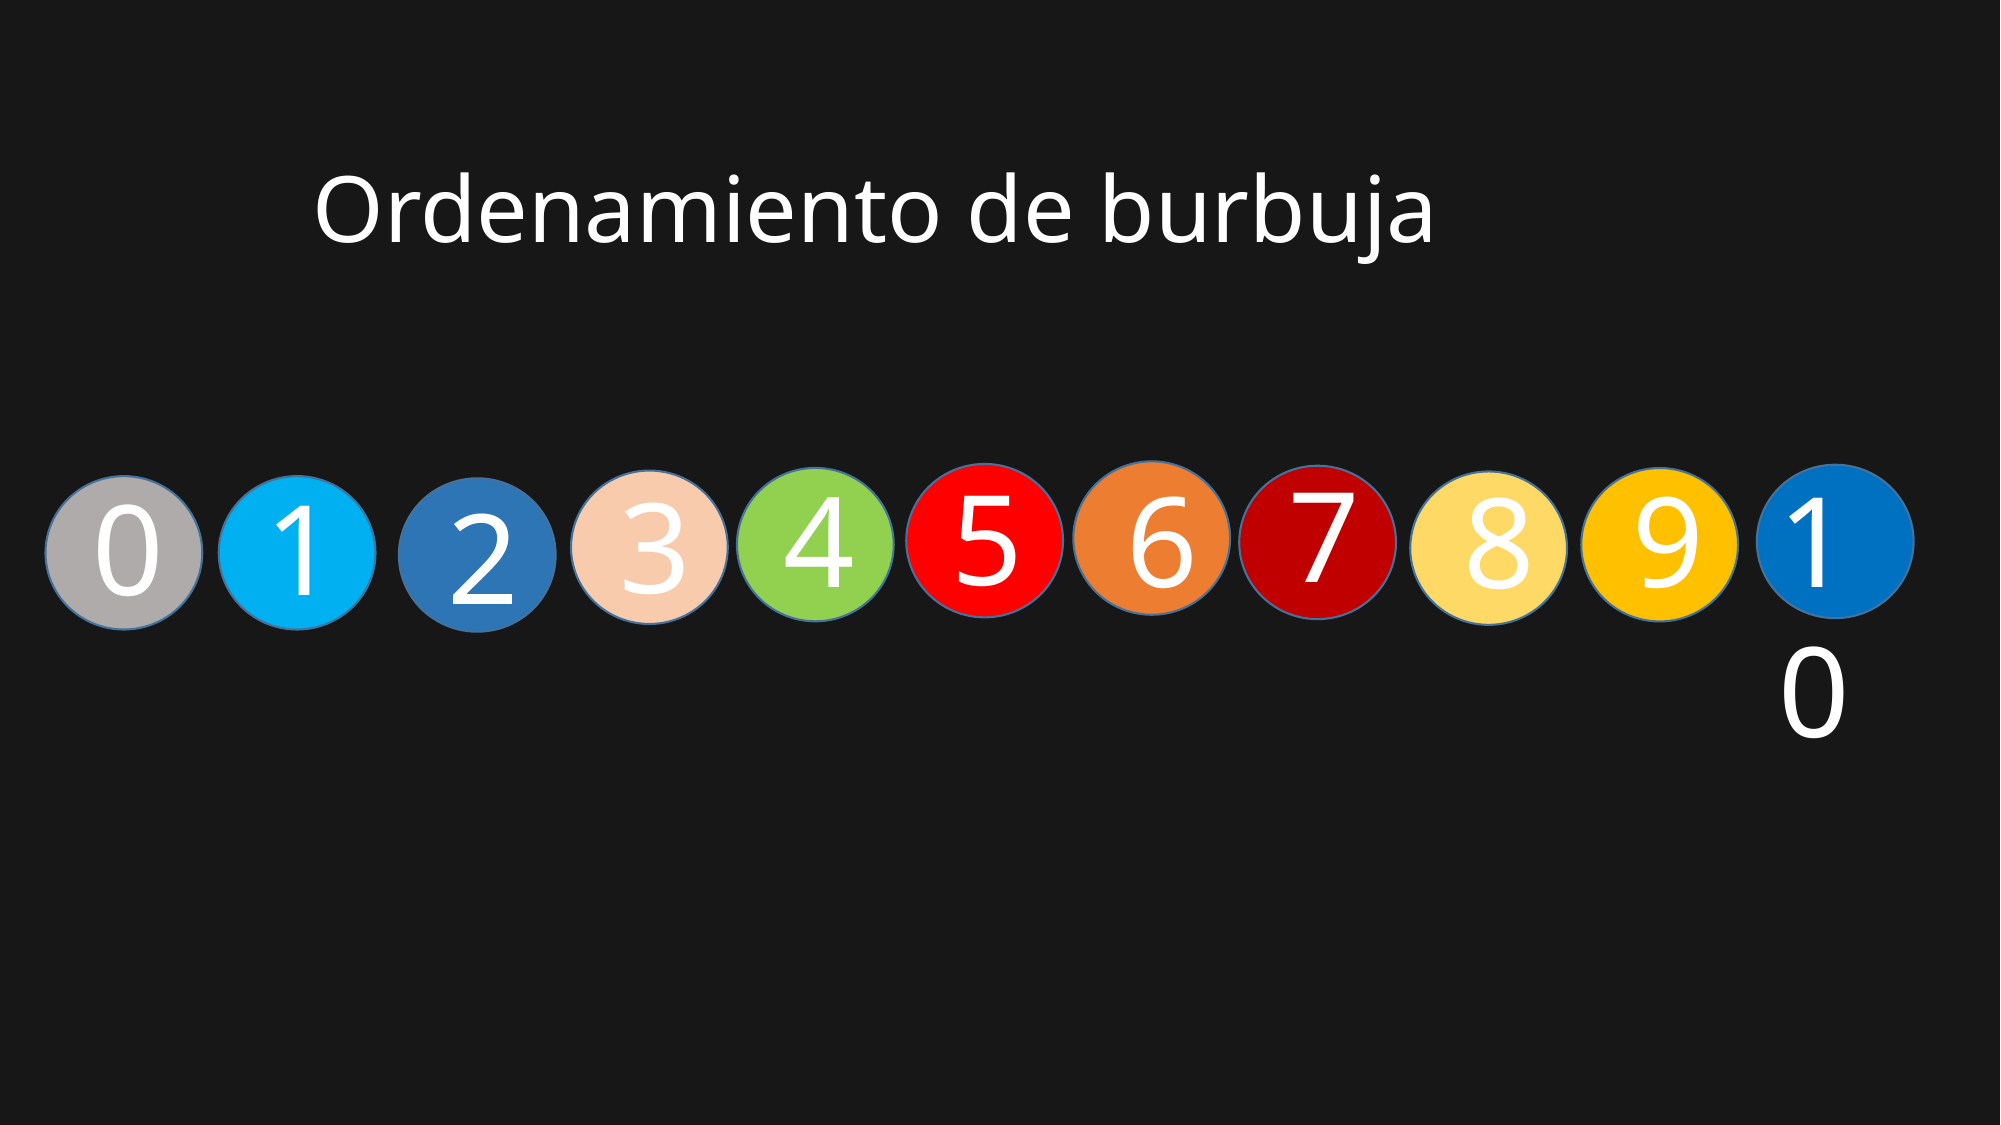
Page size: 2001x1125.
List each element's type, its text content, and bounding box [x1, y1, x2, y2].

text_box [569, 483, 604, 612]
text_box [735, 482, 768, 607]
text_box [1538, 487, 1569, 610]
text_box 4 [768, 454, 858, 620]
text_box Ordenamiento de burbuja [297, 143, 1914, 268]
text_box [858, 479, 895, 611]
text_box [44, 490, 77, 616]
text_box 5 [936, 453, 1026, 618]
text_box 6 [1111, 454, 1201, 620]
text_box [1072, 471, 1111, 605]
text_box 7 [1273, 450, 1362, 615]
text_box [1409, 481, 1448, 615]
text_box [905, 479, 936, 603]
text_box [1902, 499, 1915, 584]
text_box 3 [604, 460, 694, 626]
text_box [217, 490, 250, 616]
text_box 0 [77, 462, 166, 628]
text_box [1026, 474, 1065, 607]
text_box [1707, 482, 1740, 608]
text_box [1755, 507, 1764, 576]
text_box [694, 482, 729, 612]
text_box [522, 490, 557, 620]
text_box [1238, 478, 1273, 607]
text_box [1580, 479, 1617, 611]
text_box 1 [250, 462, 340, 628]
text_box [1201, 477, 1232, 599]
text_box [1289, 615, 1346, 621]
text_box [1362, 477, 1398, 607]
text_box [1461, 621, 1517, 626]
text_box [166, 486, 204, 619]
text_box [340, 487, 377, 619]
text_box 10 [1764, 454, 1902, 770]
text_box [397, 491, 432, 619]
text_box 2 [432, 471, 522, 637]
text_box 8 [1448, 455, 1538, 621]
text_box 9 [1617, 454, 1707, 620]
